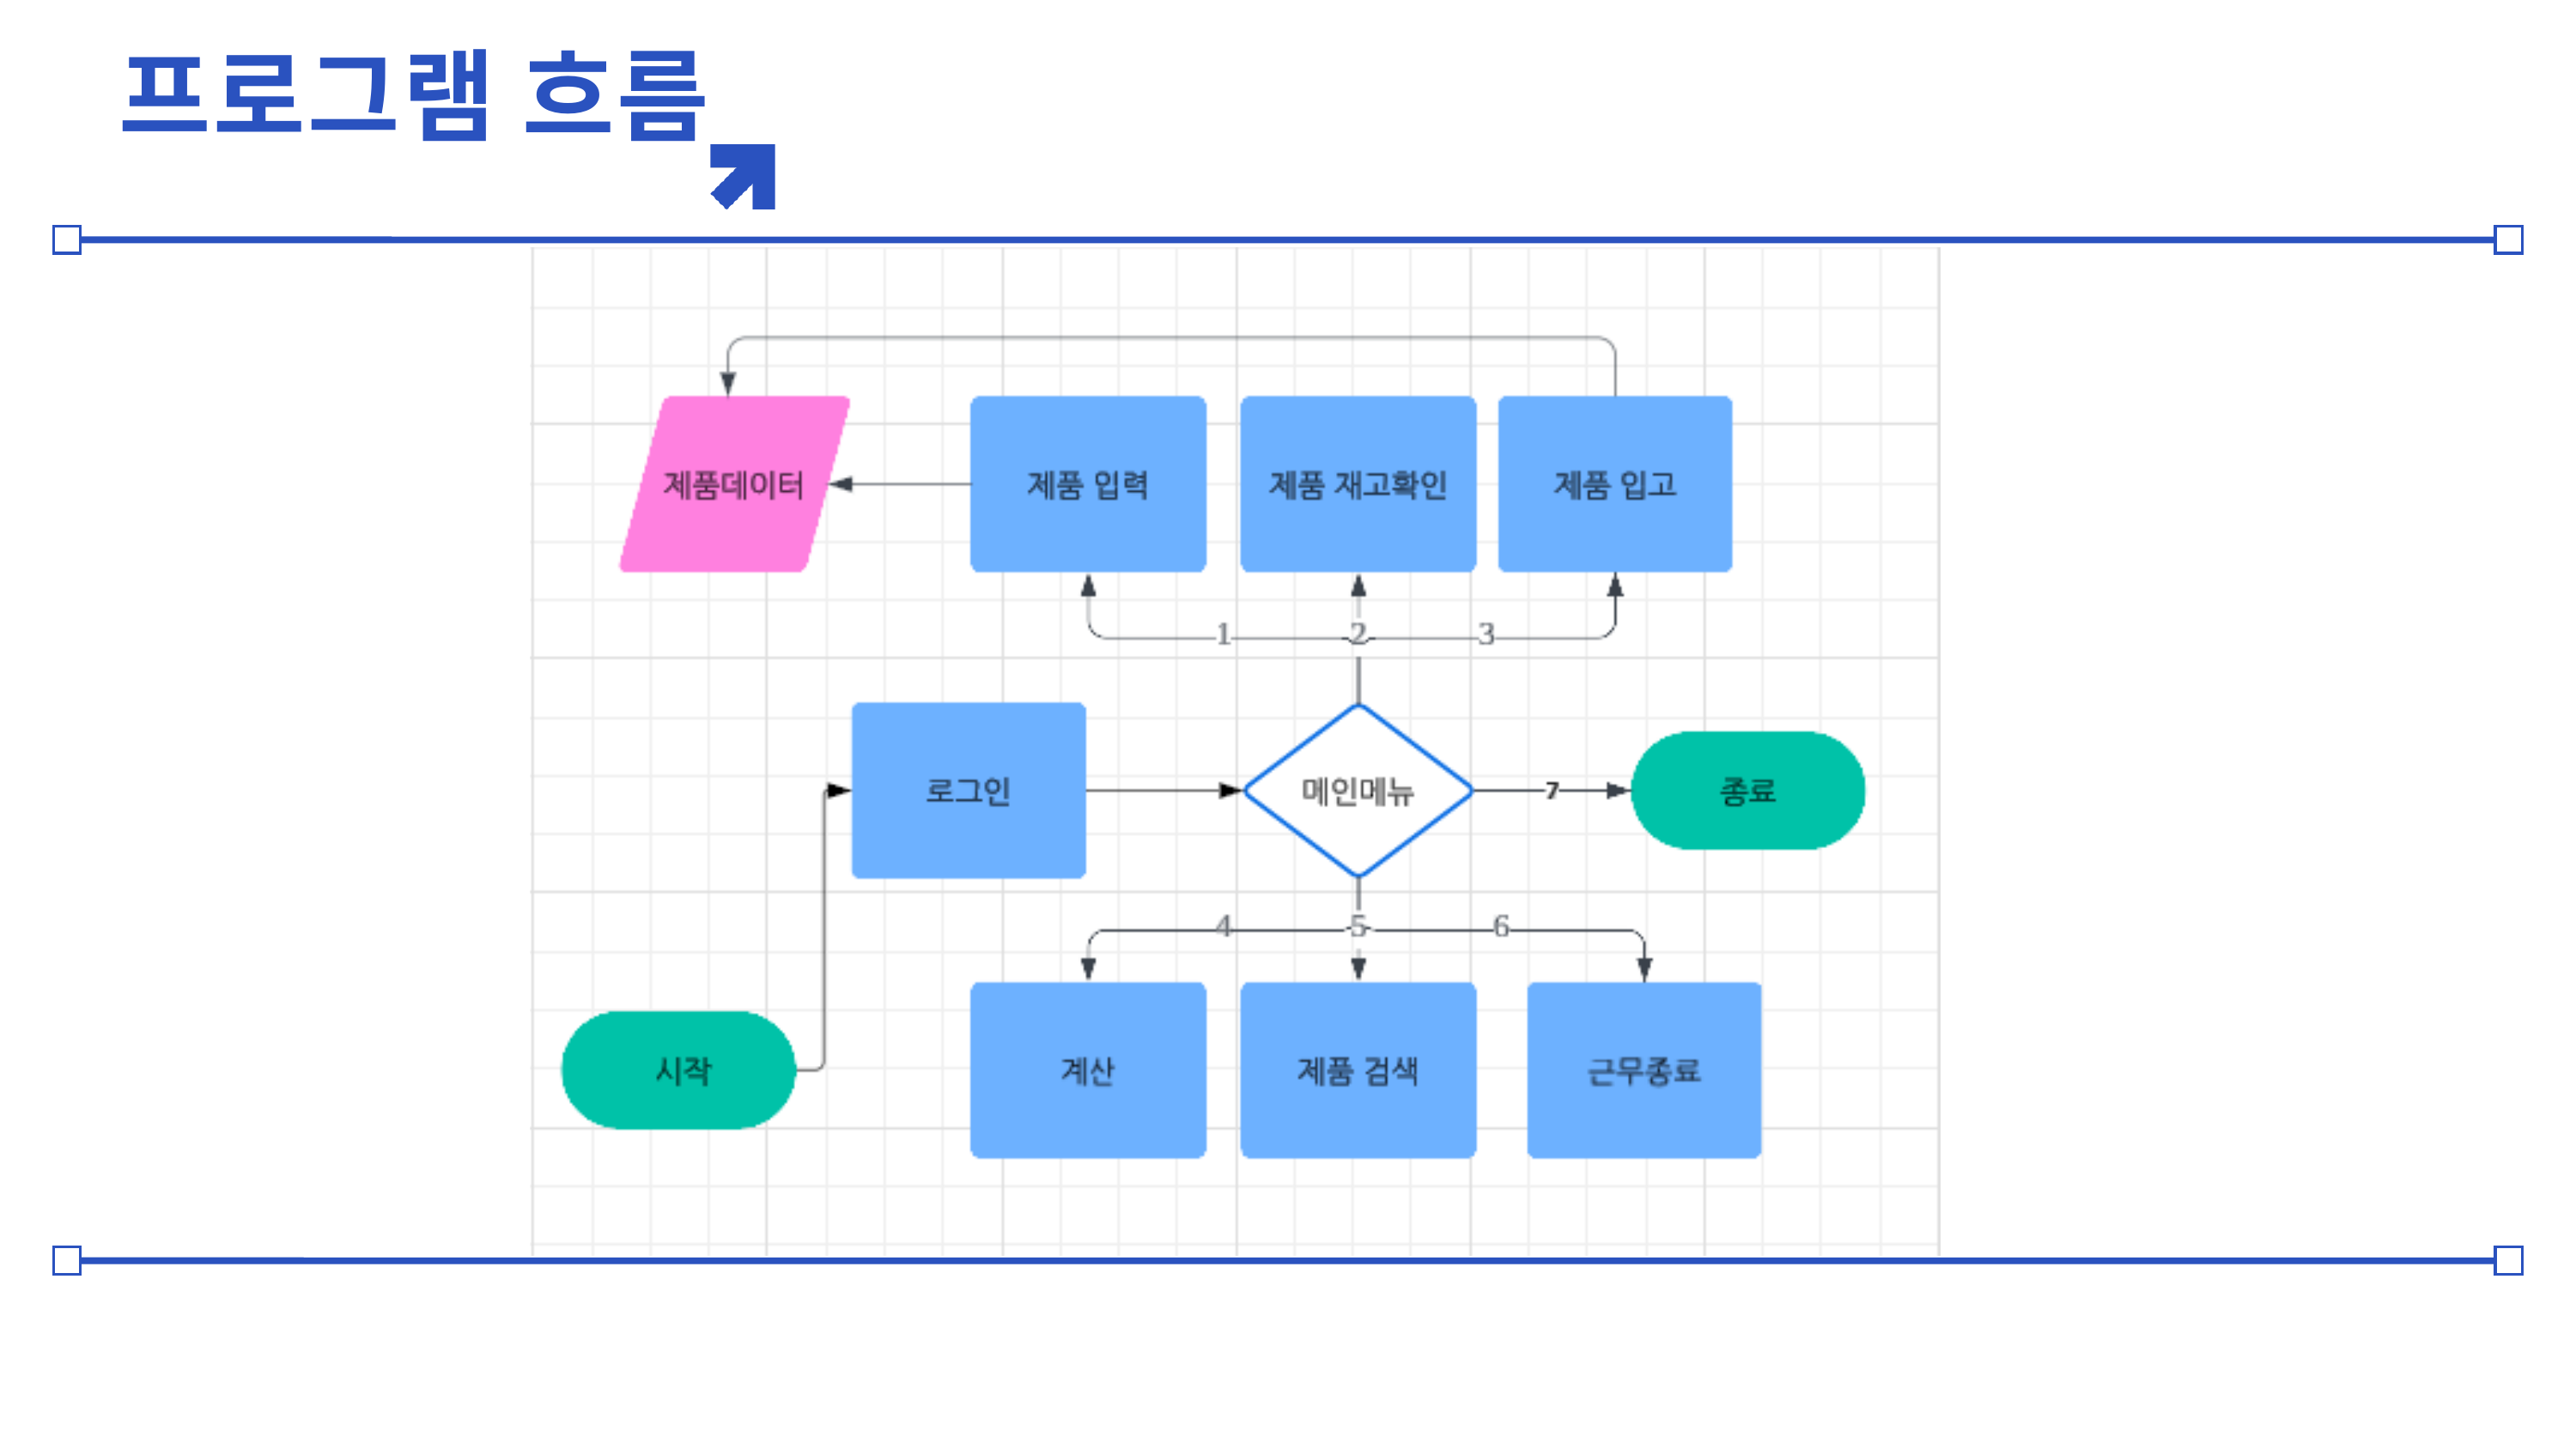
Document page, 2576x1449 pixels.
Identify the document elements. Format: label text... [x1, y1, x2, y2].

text_box [530, 247, 1941, 1256]
text_box [710, 154, 775, 210]
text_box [2494, 1246, 2523, 1275]
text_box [53, 1246, 82, 1275]
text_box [2494, 226, 2523, 254]
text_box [53, 226, 82, 254]
text_box 프로그램 흐름 [118, 76, 859, 154]
